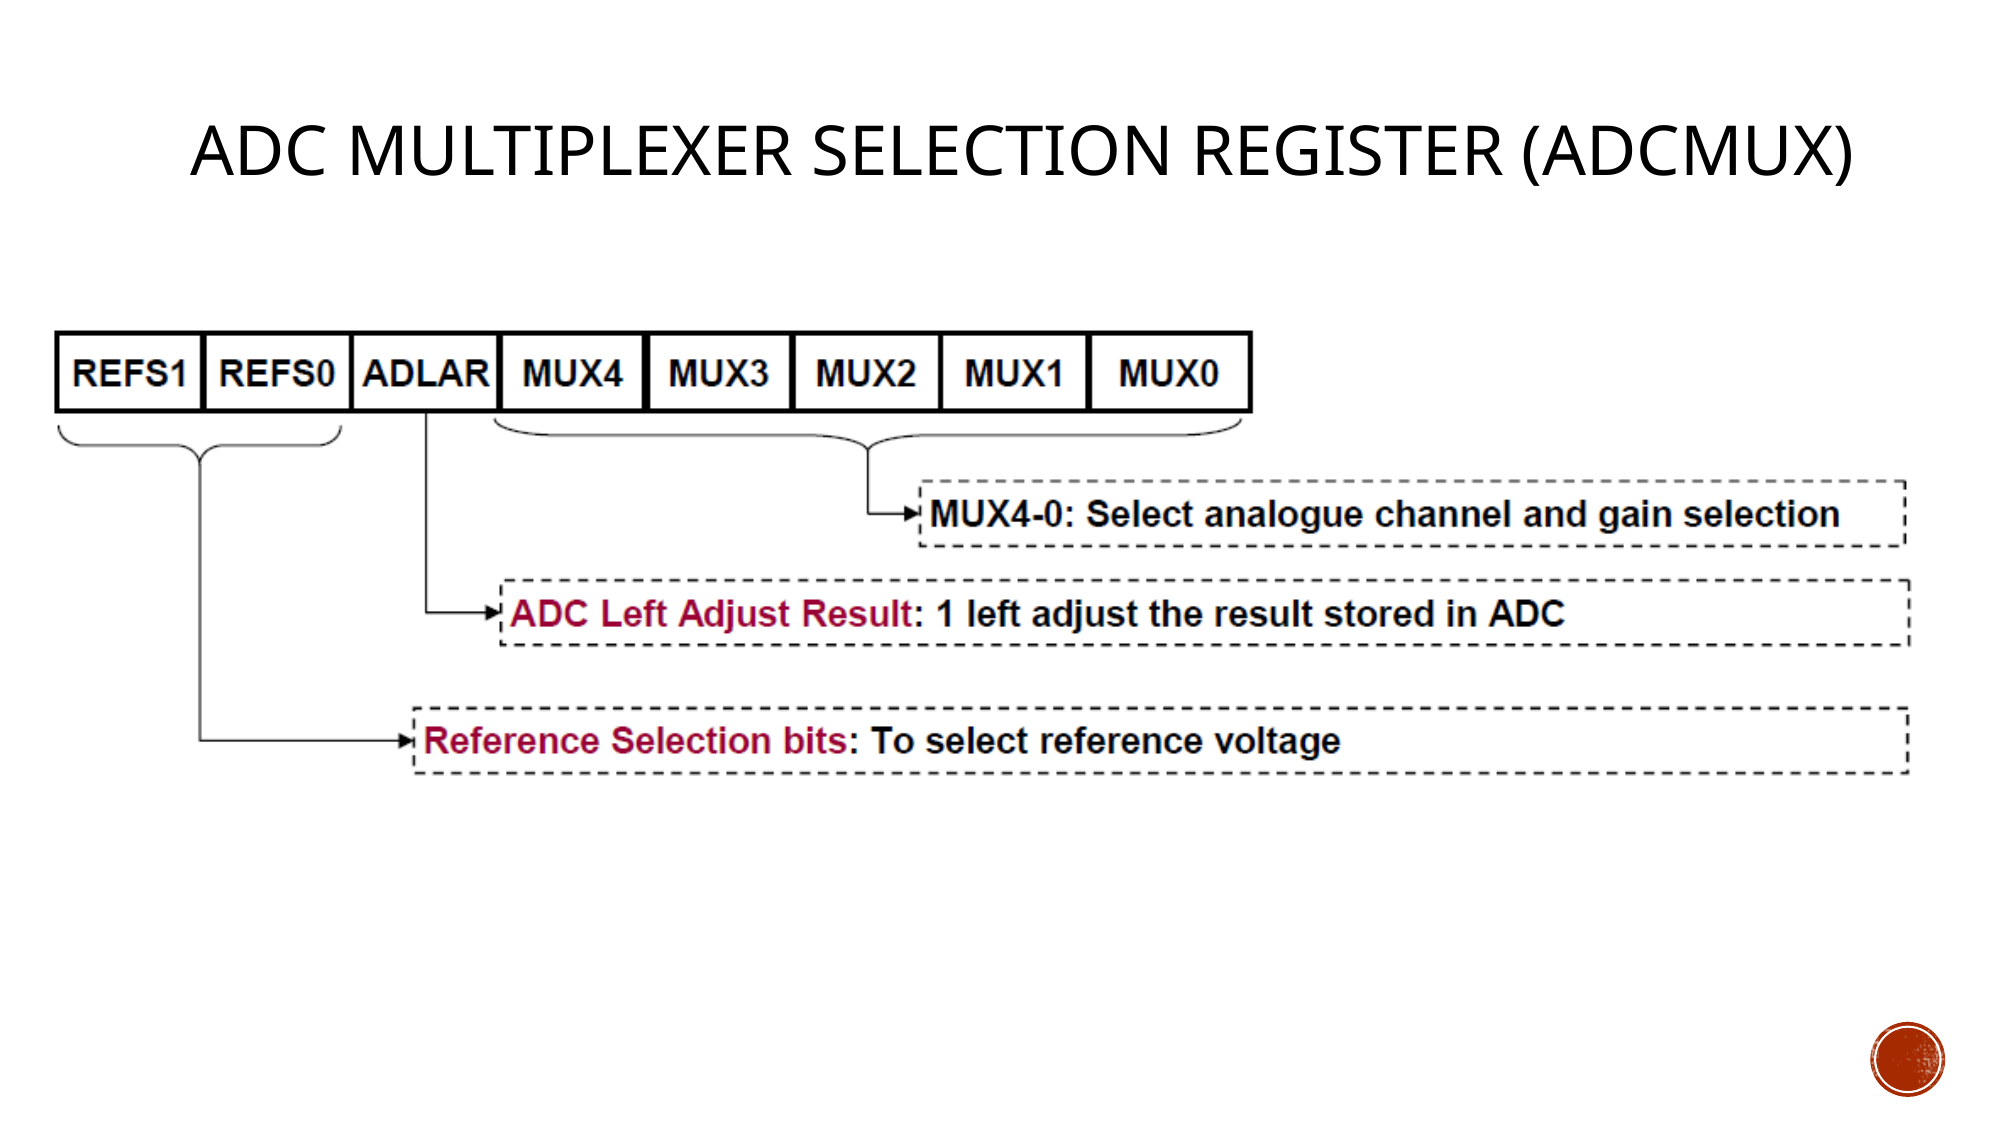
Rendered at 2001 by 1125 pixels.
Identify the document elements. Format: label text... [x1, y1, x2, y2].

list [37, 319, 1926, 785]
title ADC Multiplexer Selection Register (ADCMUX) [175, 79, 1927, 228]
